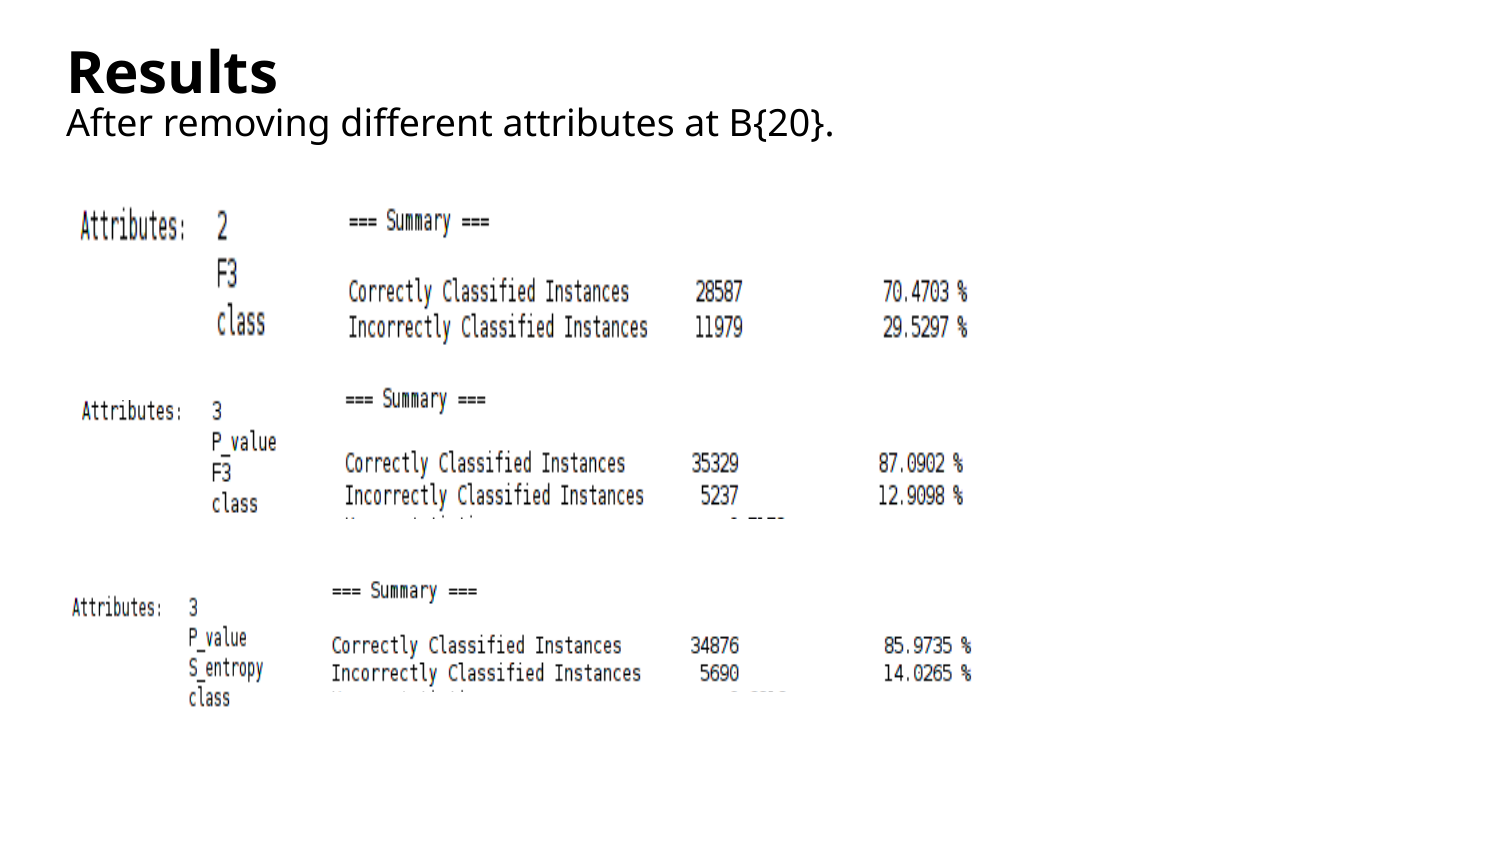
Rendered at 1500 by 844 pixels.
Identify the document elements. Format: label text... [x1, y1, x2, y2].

list After removing different attributes at B{20}. [51, 77, 1449, 290]
picture [65, 572, 1069, 711]
title Results [51, 20, 1449, 77]
picture [78, 384, 1083, 519]
picture [78, 202, 1102, 346]
